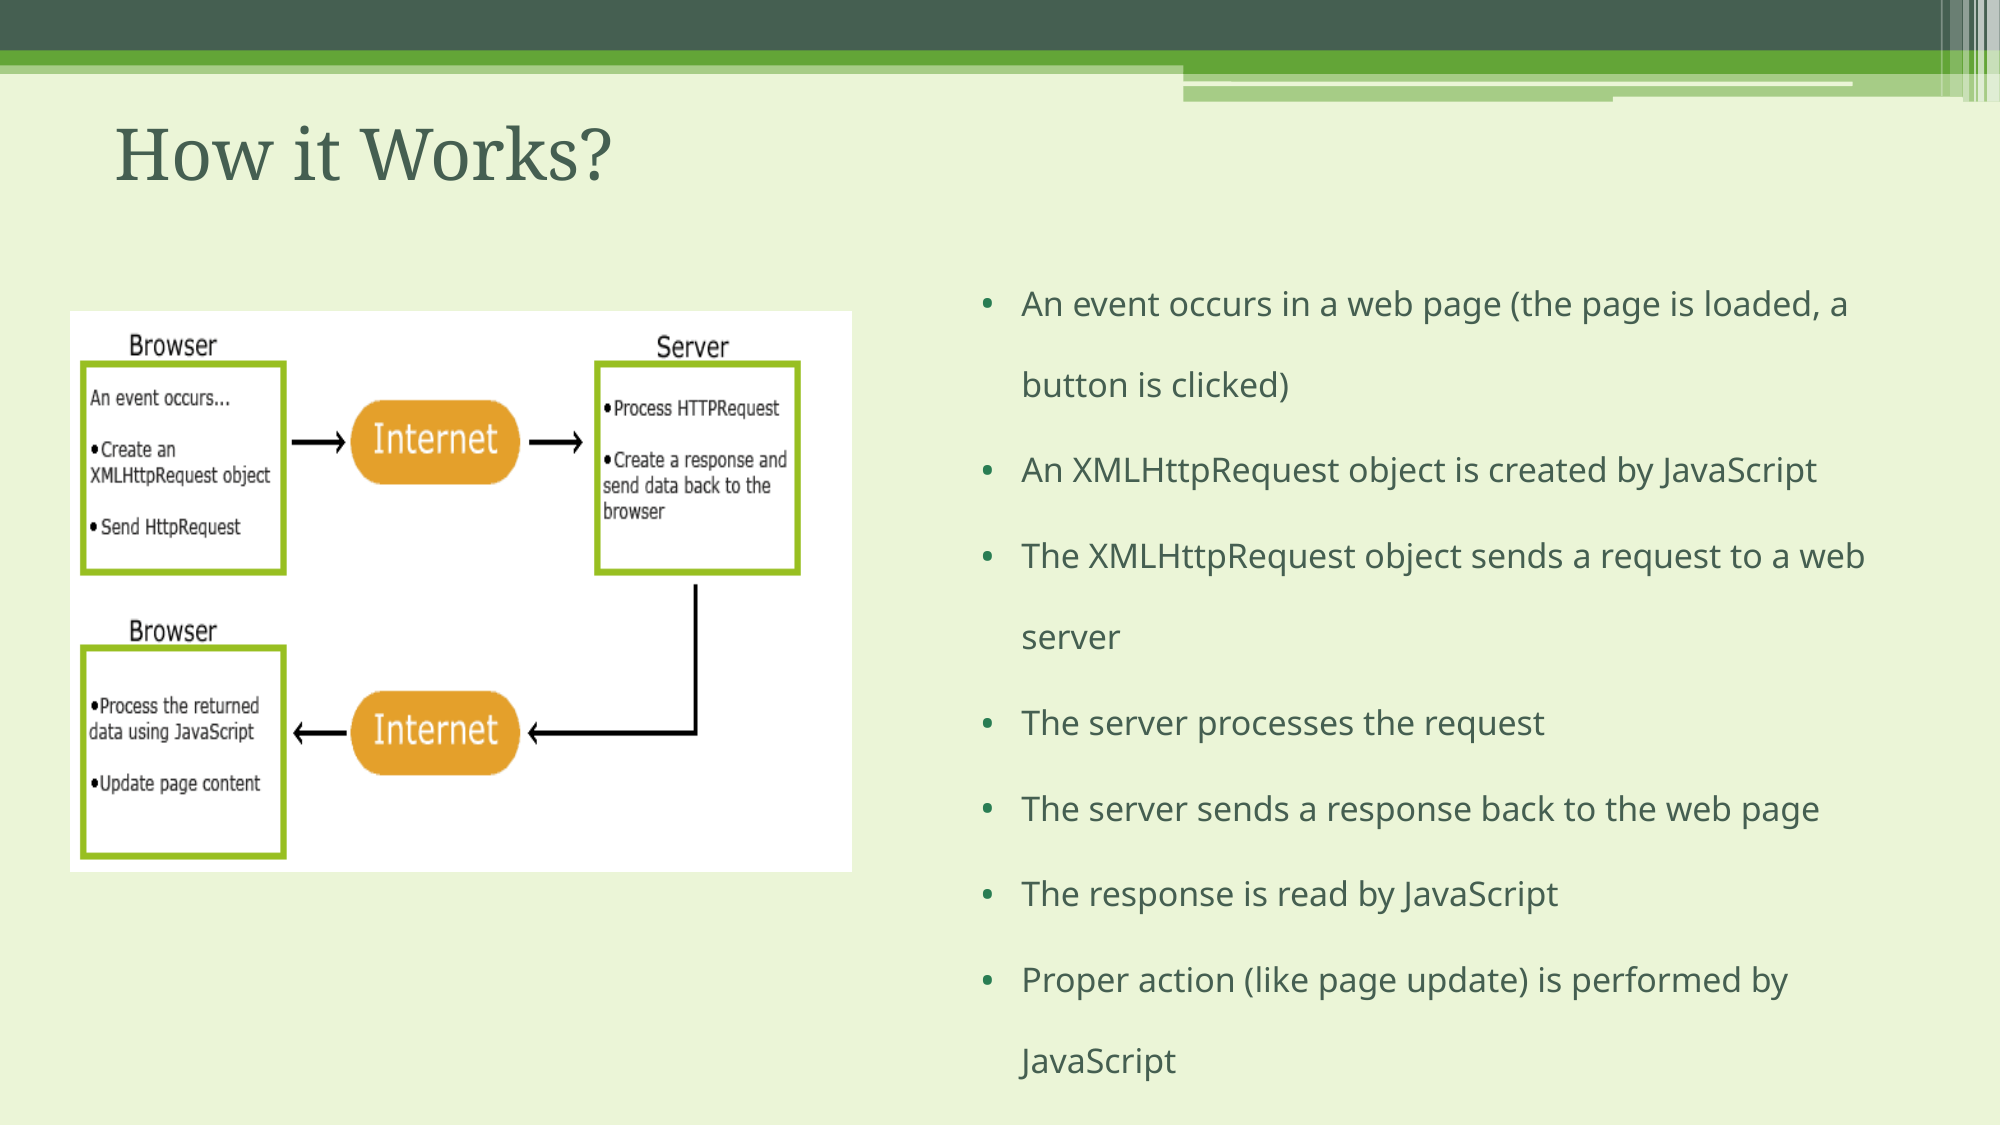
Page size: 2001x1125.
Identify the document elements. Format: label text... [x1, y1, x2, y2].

title How it Works? [99, 101, 1900, 203]
list An event occurs in a web page (the page is loaded, a button is clicked) An XMLHttpRequest object is created by JavaScript The XMLHttpRequest object sends a request to a web server The server processes the request The server sends a response back to the web page The response is read by JavaScript Proper action (like page update) is performed by JavaScript [949, 229, 1950, 1093]
picture [69, 311, 852, 872]
